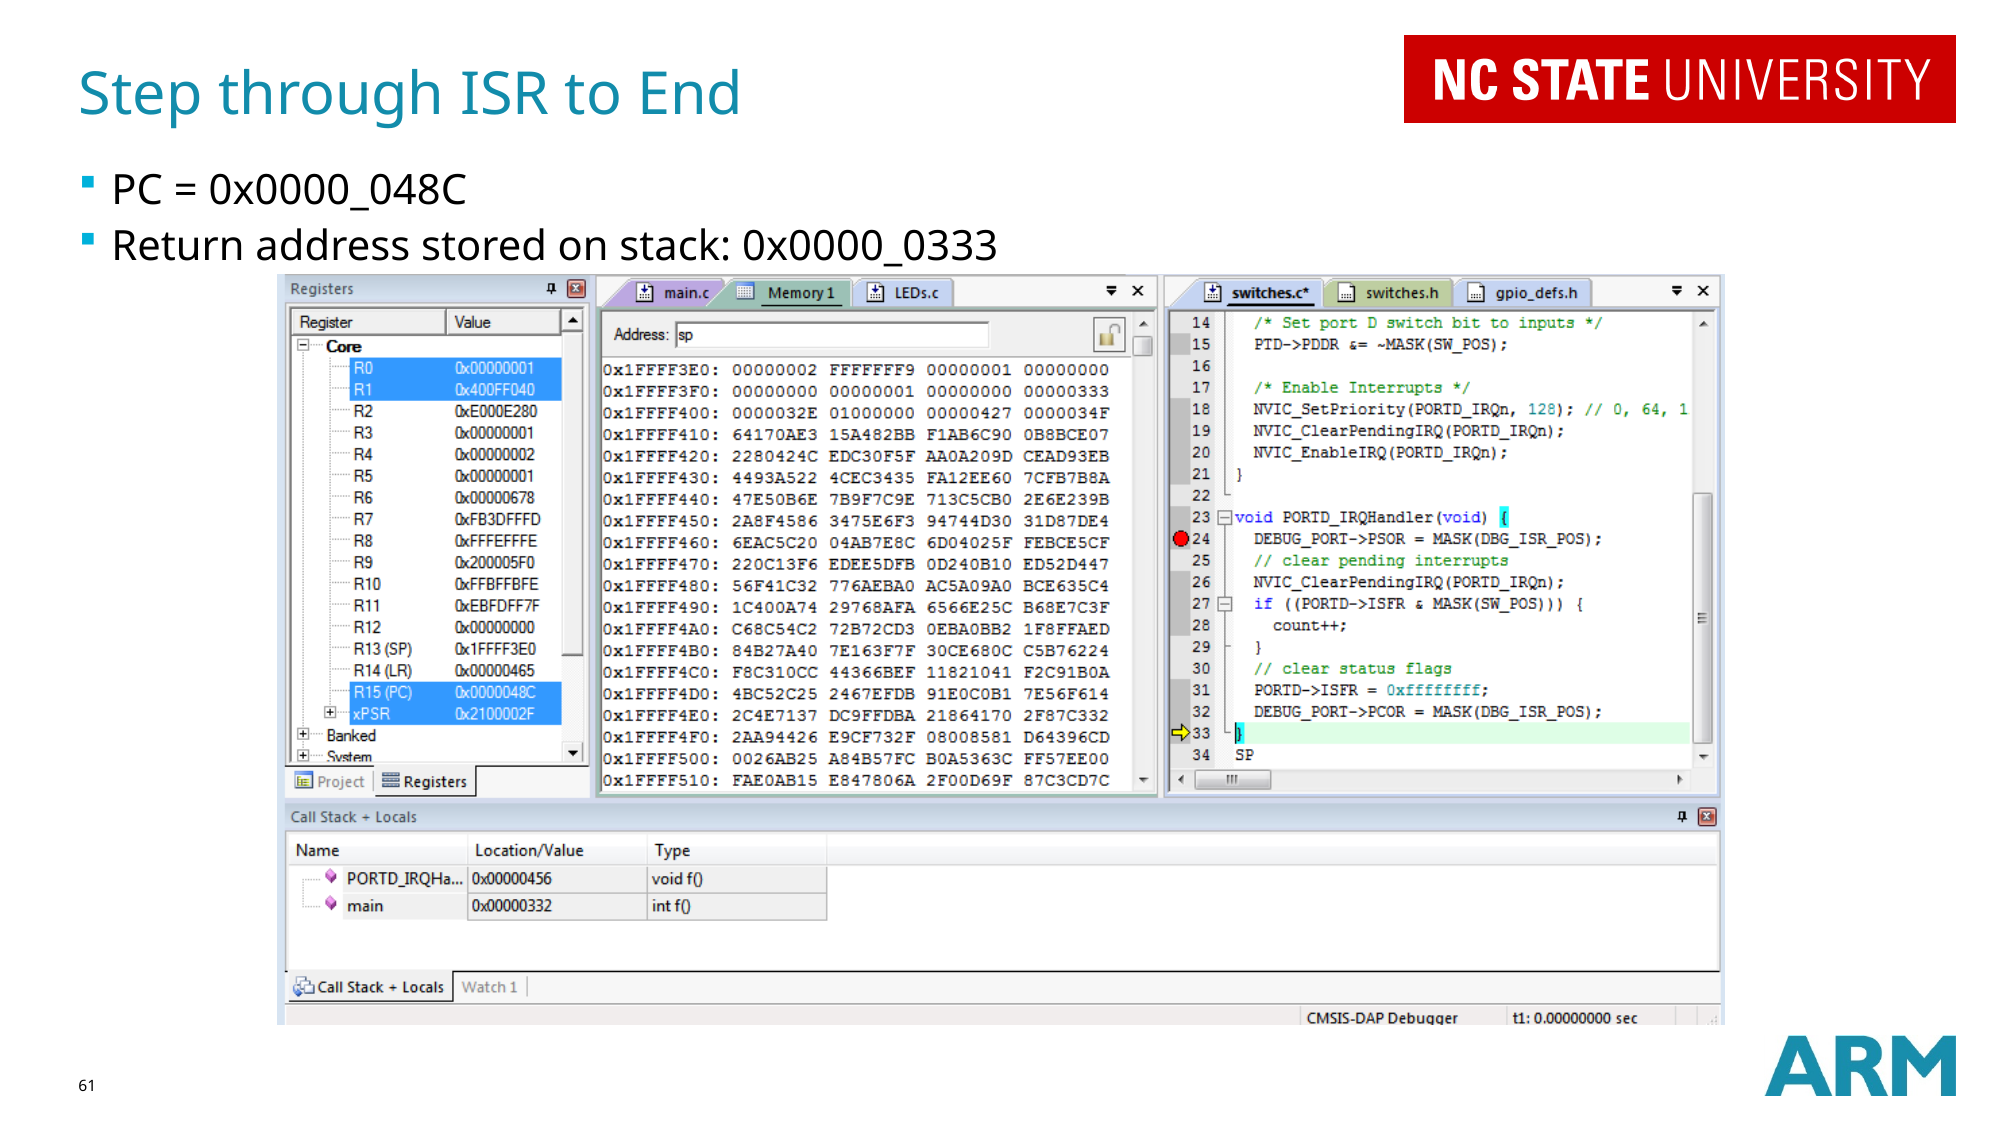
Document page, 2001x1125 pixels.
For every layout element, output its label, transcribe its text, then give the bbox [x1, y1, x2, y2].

picture [1764, 1035, 1956, 1096]
title Step through ISR to End [78, 55, 1910, 150]
picture [277, 274, 1726, 1026]
list PC = 0x0000_048C Return address stored on stack: 0x0000_0333 [78, 162, 1910, 1004]
picture [1404, 35, 1956, 123]
